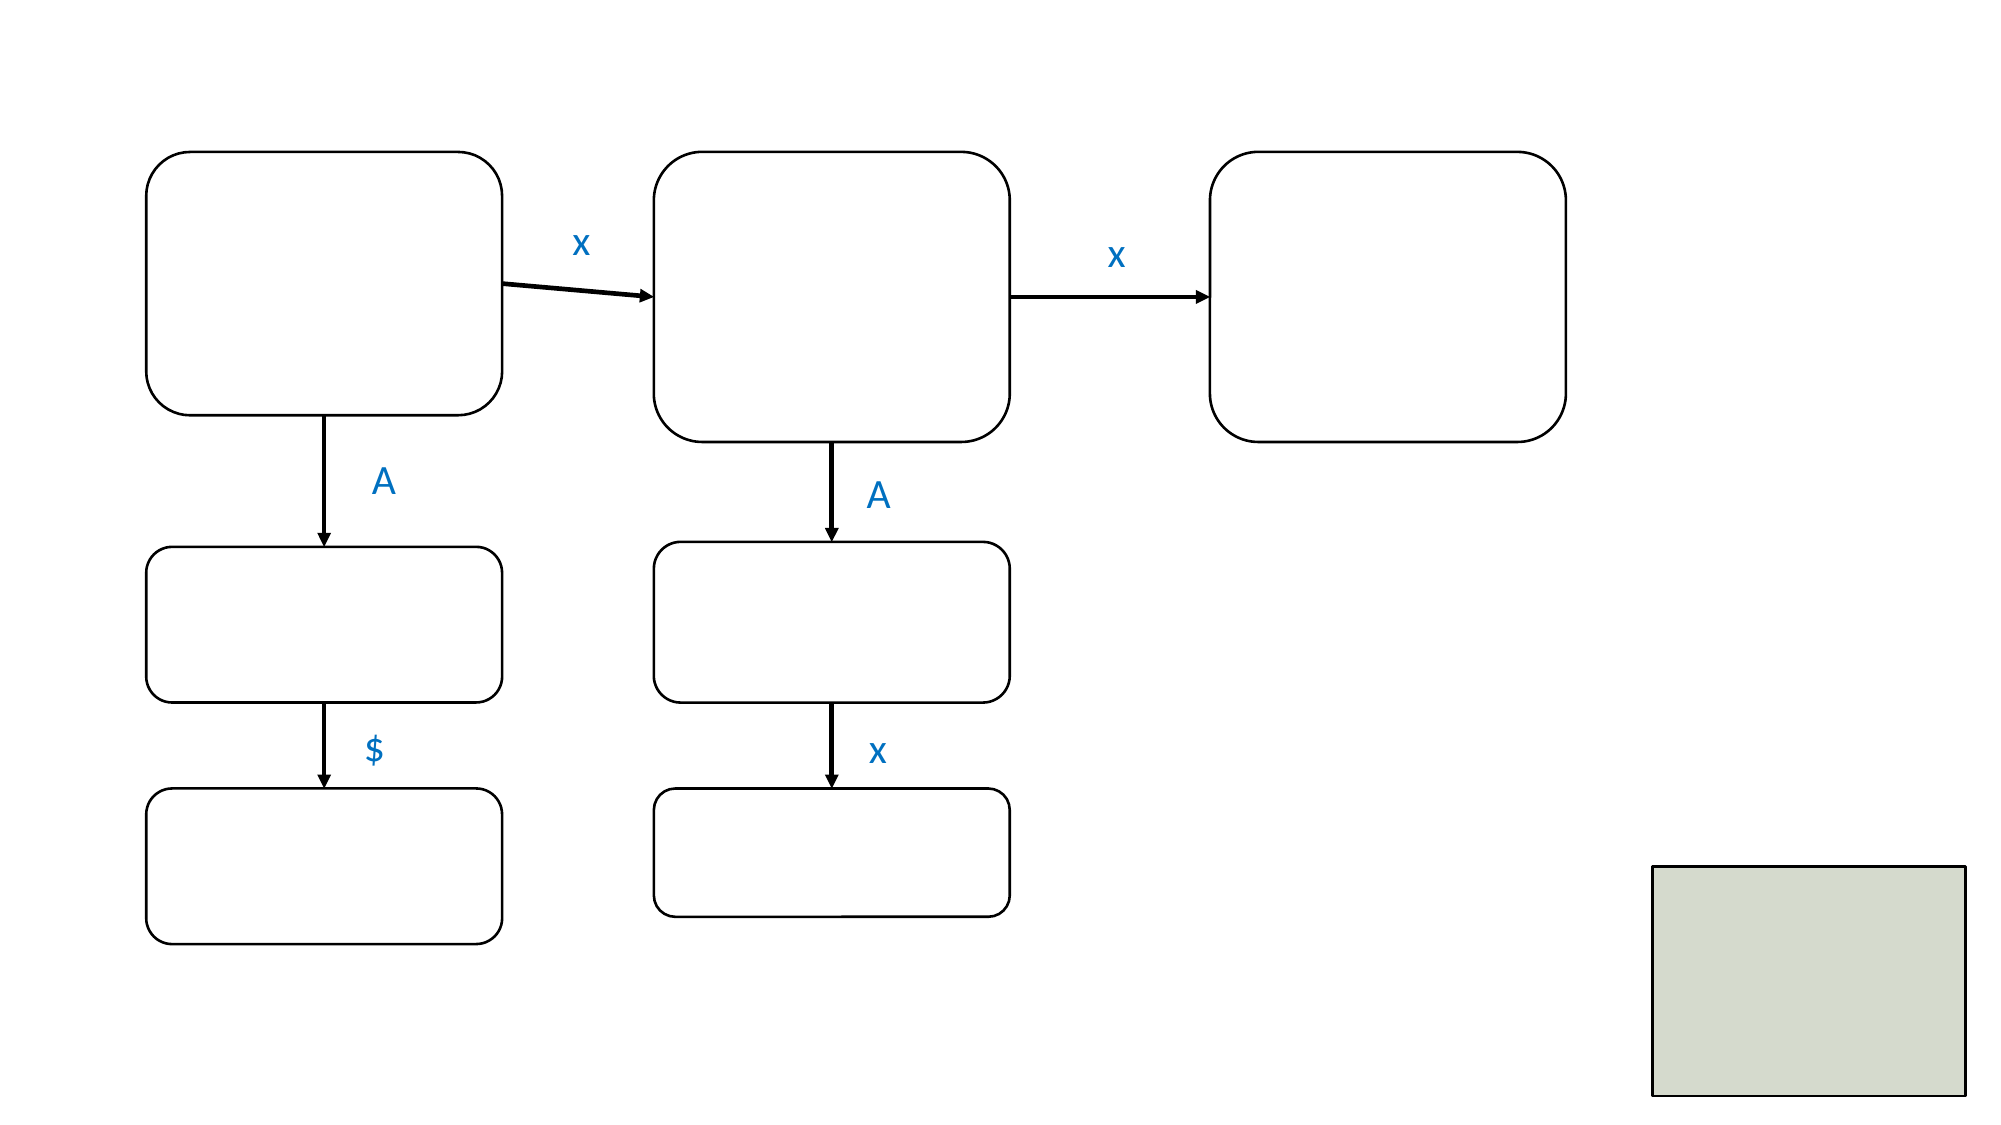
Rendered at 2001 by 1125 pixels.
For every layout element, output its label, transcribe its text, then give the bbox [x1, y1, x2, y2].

text_box x [557, 206, 614, 272]
text_box x [853, 714, 910, 780]
text_box x [1092, 217, 1149, 283]
text_box A [851, 459, 908, 525]
text_box A [357, 445, 414, 511]
text_box $ [349, 712, 414, 778]
